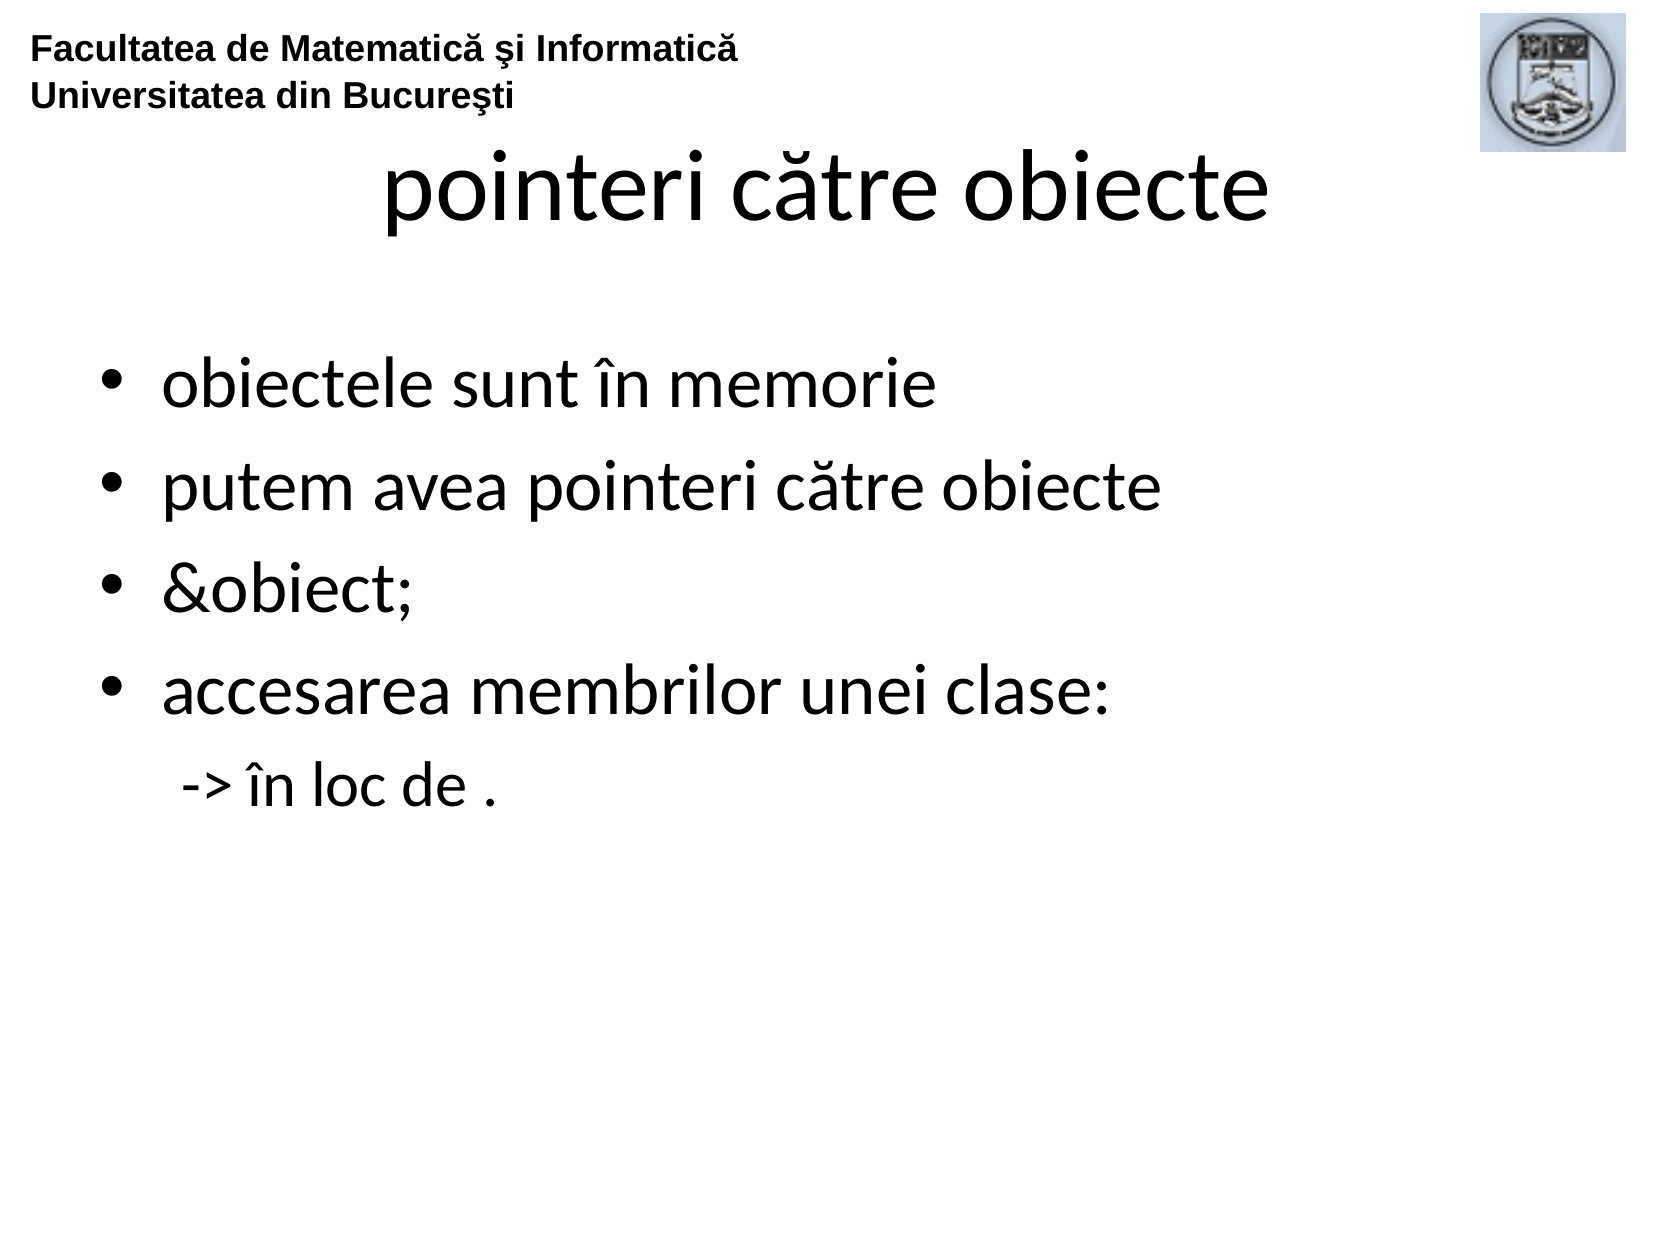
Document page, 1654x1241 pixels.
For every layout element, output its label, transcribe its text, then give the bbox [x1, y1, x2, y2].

list obiectele sunt în memorie putem avea pointeri către obiecte &obiect; accesarea membrilor unei clase: -> în loc de . [82, 326, 1572, 883]
text_box Facultatea de Matematică şi Informatică Universitatea din Bucureşti [13, 13, 841, 122]
title pointeri către obiecte [82, 76, 1572, 283]
picture [1480, 13, 1626, 152]
